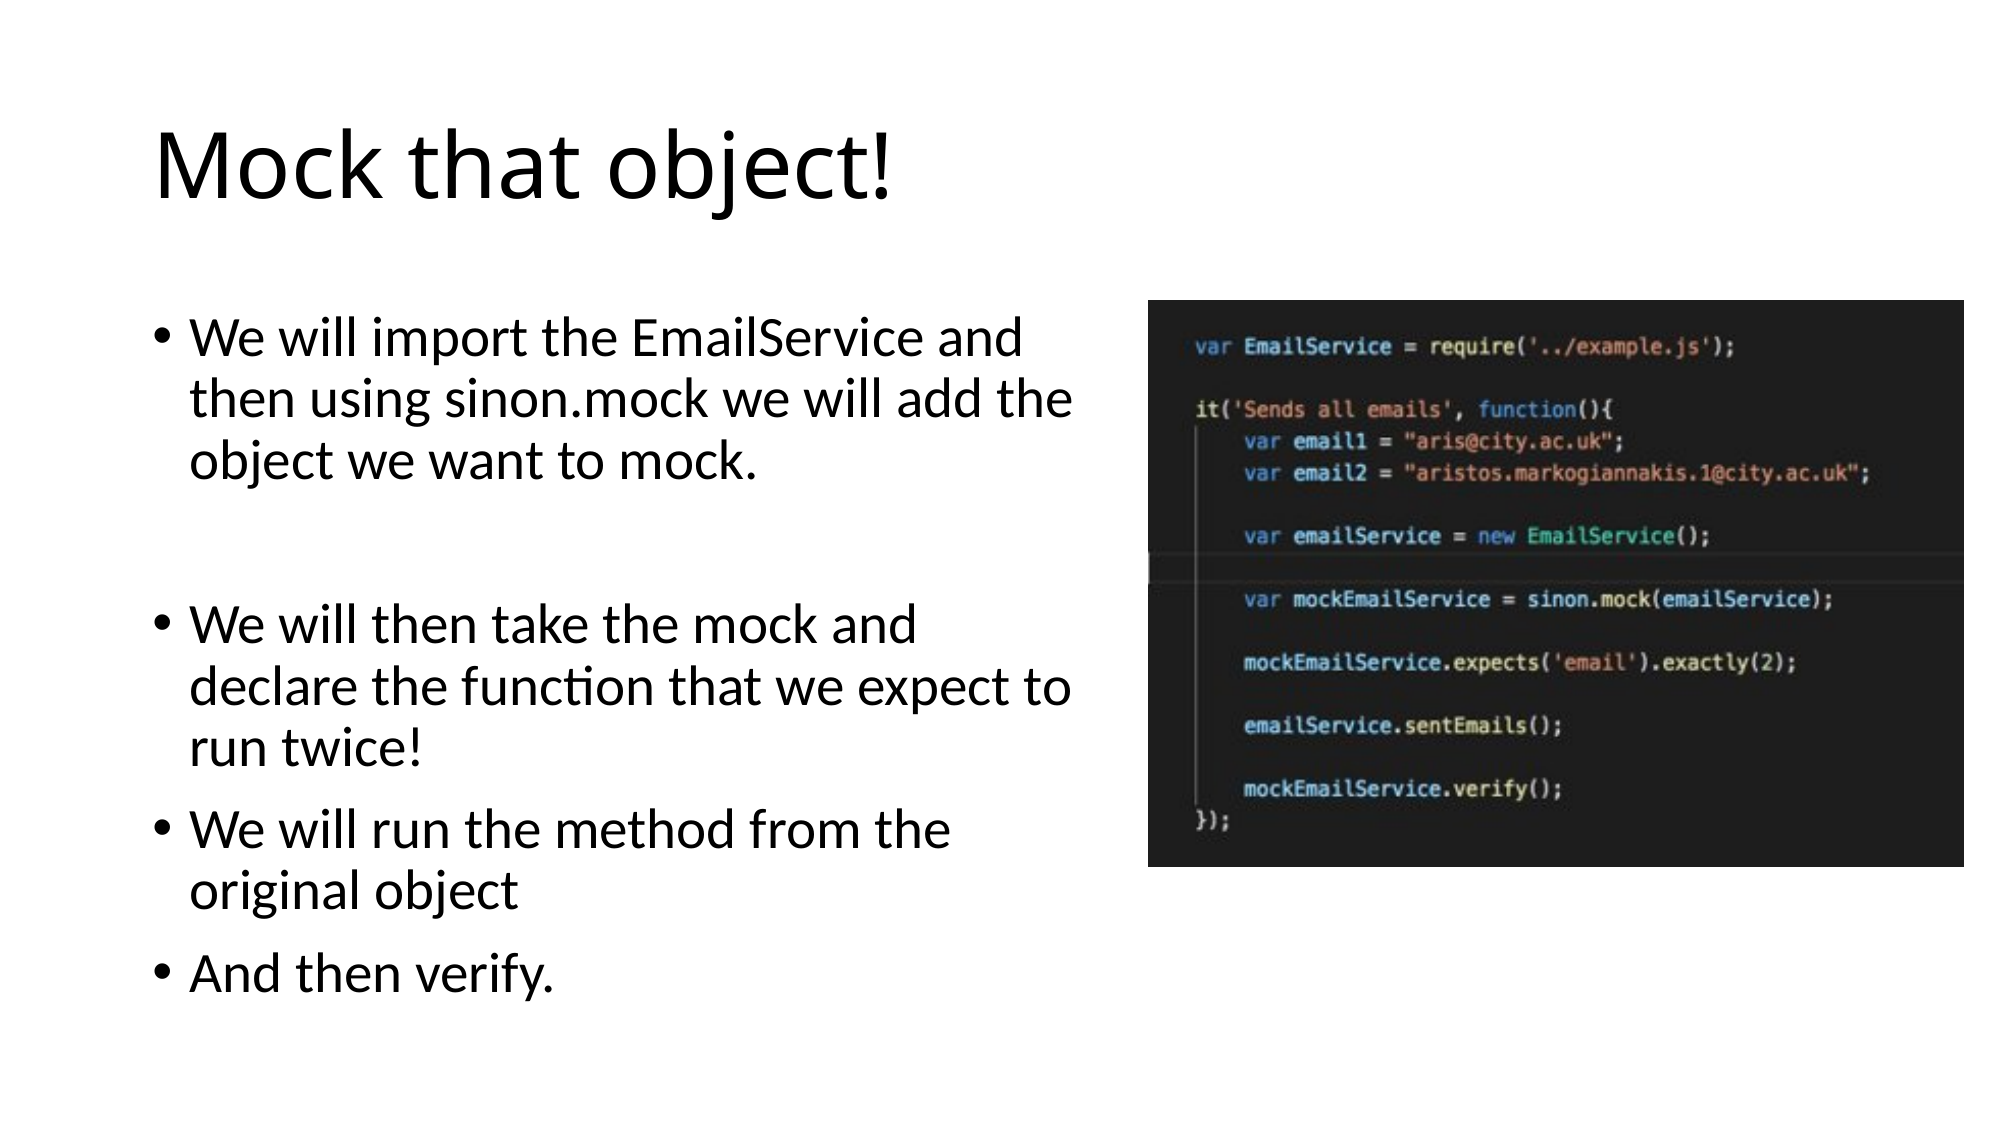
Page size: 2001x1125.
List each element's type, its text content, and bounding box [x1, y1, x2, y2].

title Mock that object! [137, 59, 1863, 278]
picture [1148, 299, 1964, 867]
list We will import the EmailService and then using sinon.mock we will add the object we want to mock. We will then take the mock and declare the function that we expect to run twice! We will run the method from the original object And then verify. [137, 299, 1104, 1014]
